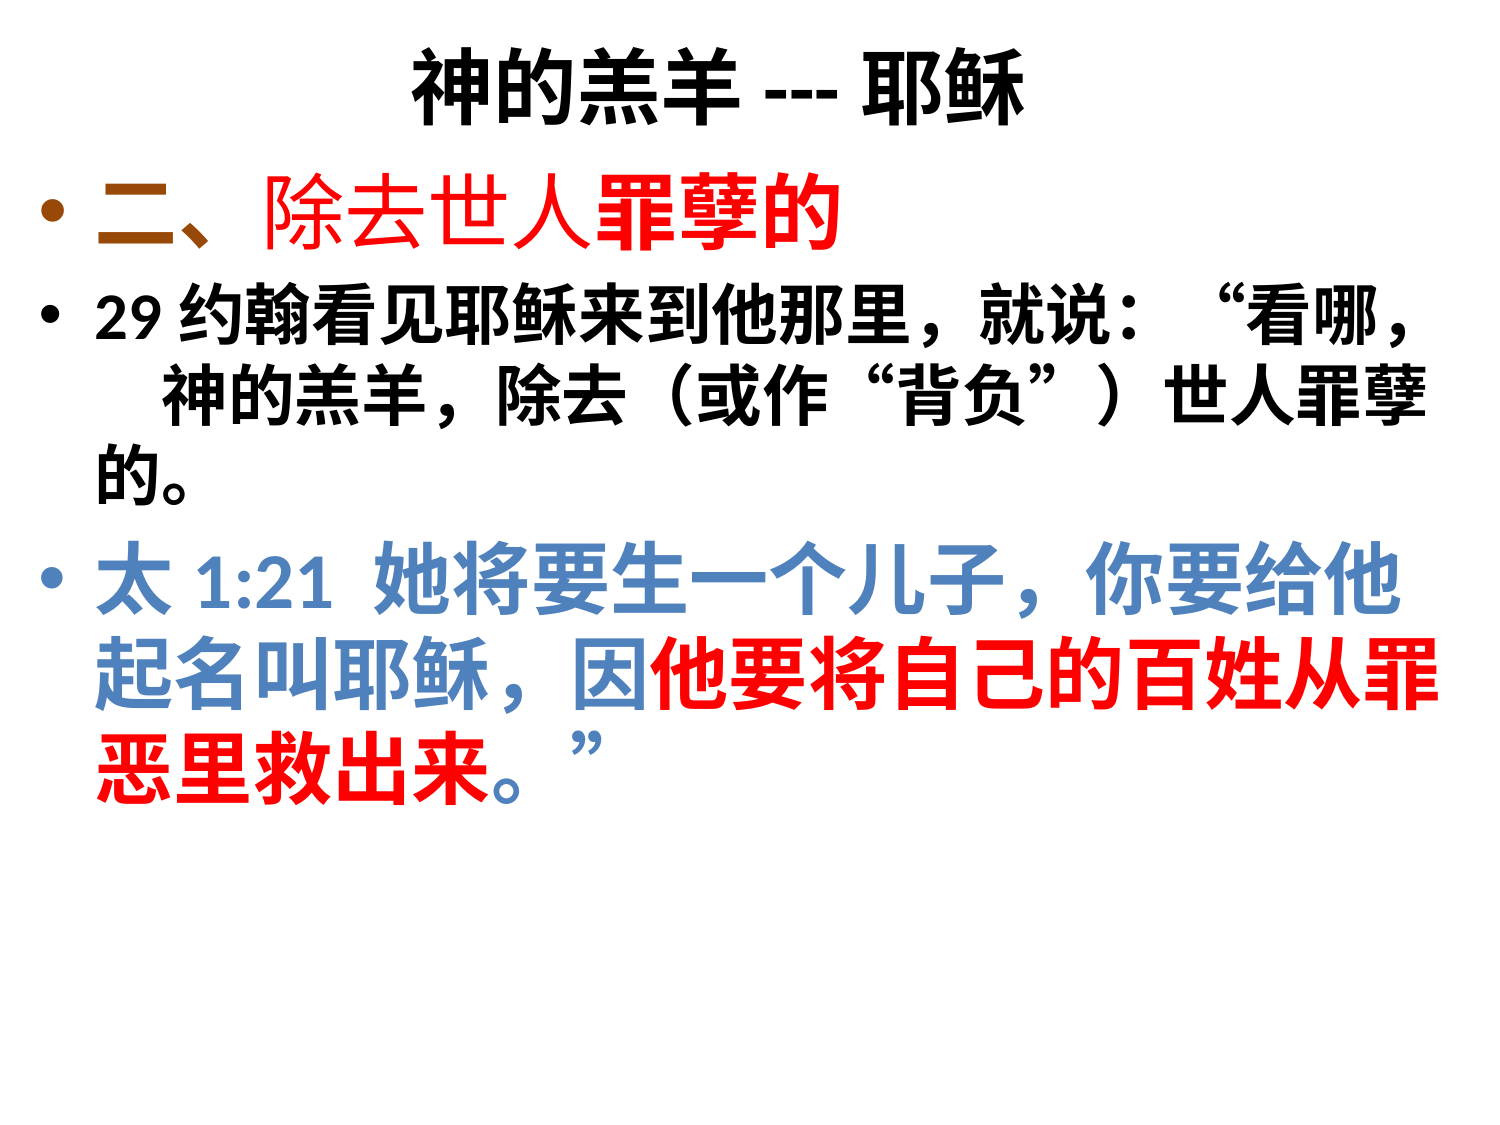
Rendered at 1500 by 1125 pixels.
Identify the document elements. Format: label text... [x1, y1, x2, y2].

list 二、除去世人罪孽的 29约翰看见耶稣来到他那里，就说：“看哪， 神的羔羊，除去（或作“背负”）世人罪孽的。 太1:21 她将要生一个儿子，你要给他起名叫耶稣，因他要将自己的百姓从罪恶里救出来。” [23, 152, 1477, 1125]
title 神的羔羊---耶稣 [75, 0, 1425, 152]
